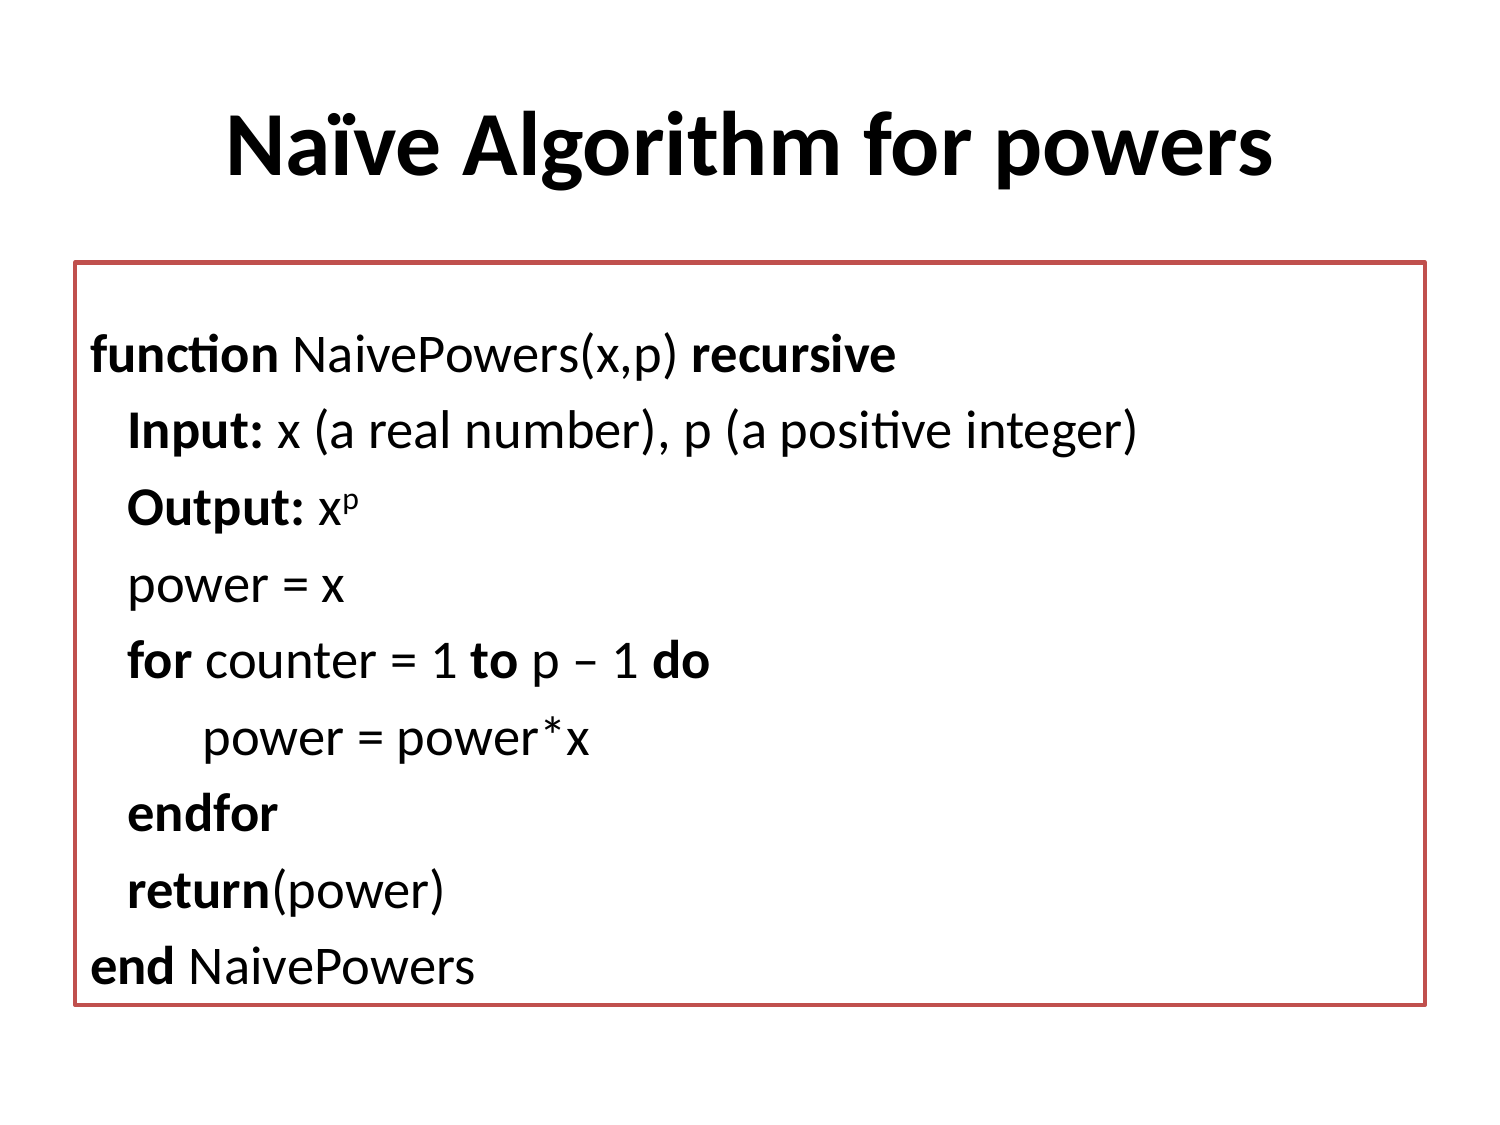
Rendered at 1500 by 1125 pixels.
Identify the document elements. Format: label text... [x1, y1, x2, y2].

list function NaivePowers(x,p) recursive Input: x (a real number), p (a positive integer) Output: xp power = x for counter = 1 to p – 1 do power = power*x endfor return(power) end NaivePowers [73, 260, 1427, 1007]
title Naïve Algorithm for powers [75, 45, 1425, 233]
